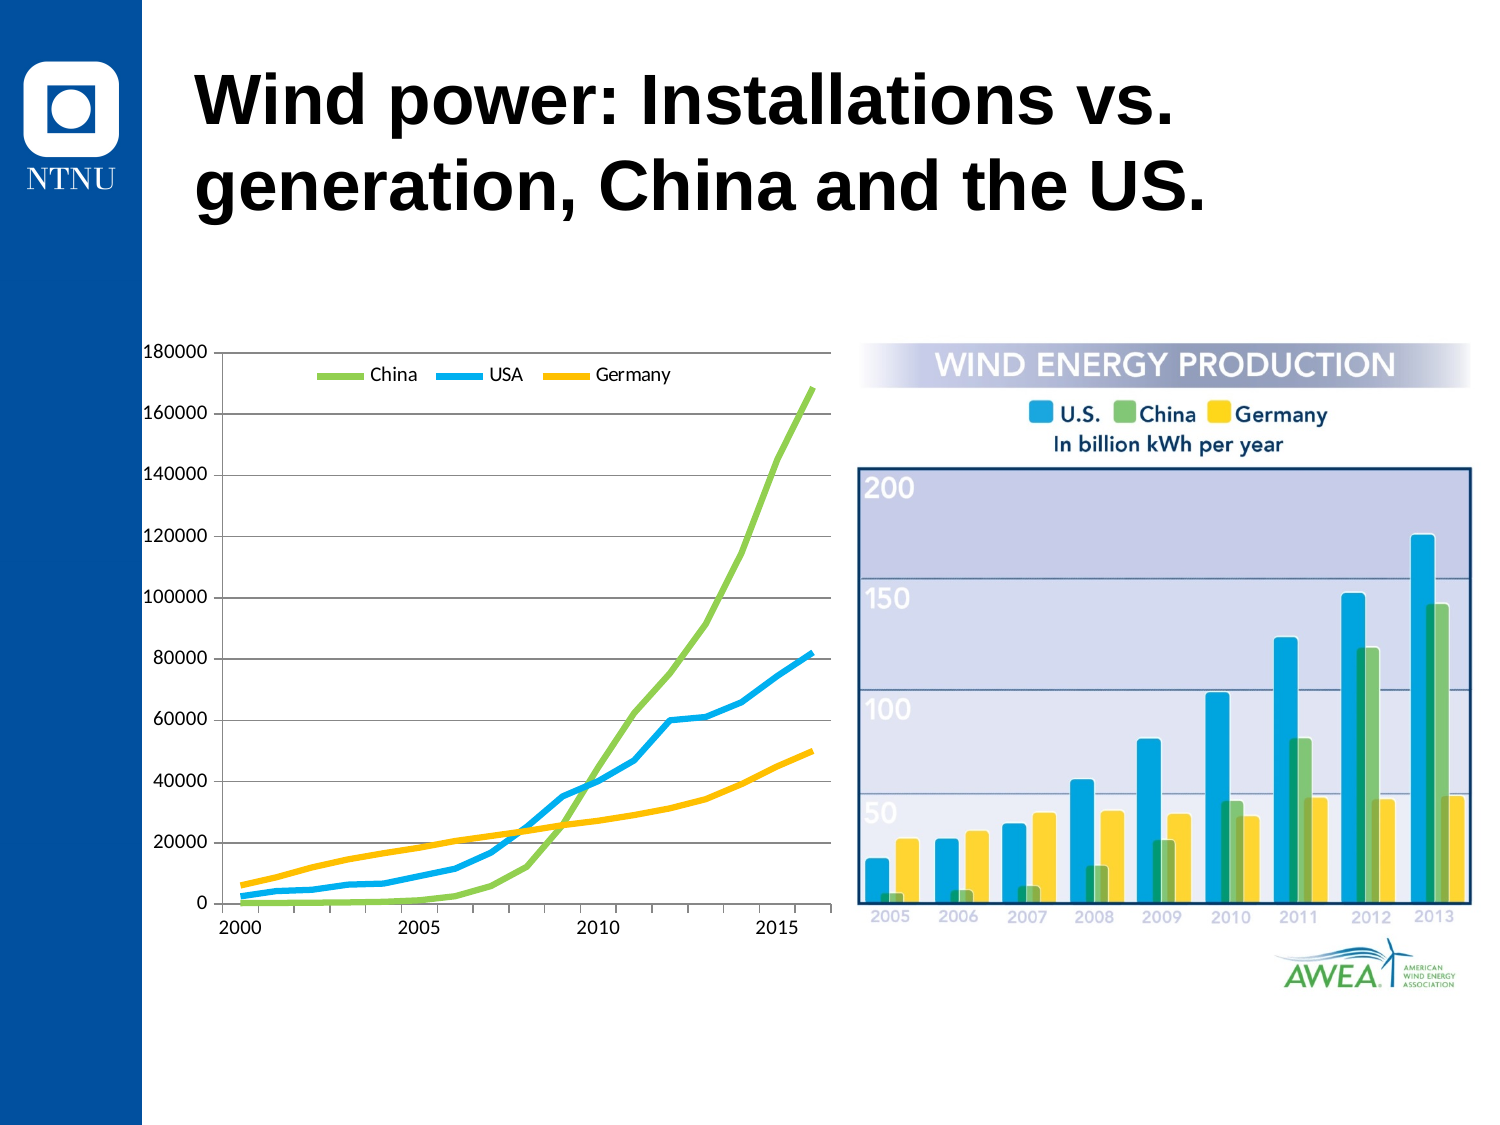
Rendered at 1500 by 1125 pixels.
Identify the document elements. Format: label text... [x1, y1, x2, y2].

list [830, 326, 1500, 1005]
title Wind power: Installations vs. generation, China and the US. [179, 45, 1395, 233]
chart [131, 326, 858, 965]
picture [0, 0, 142, 1125]
